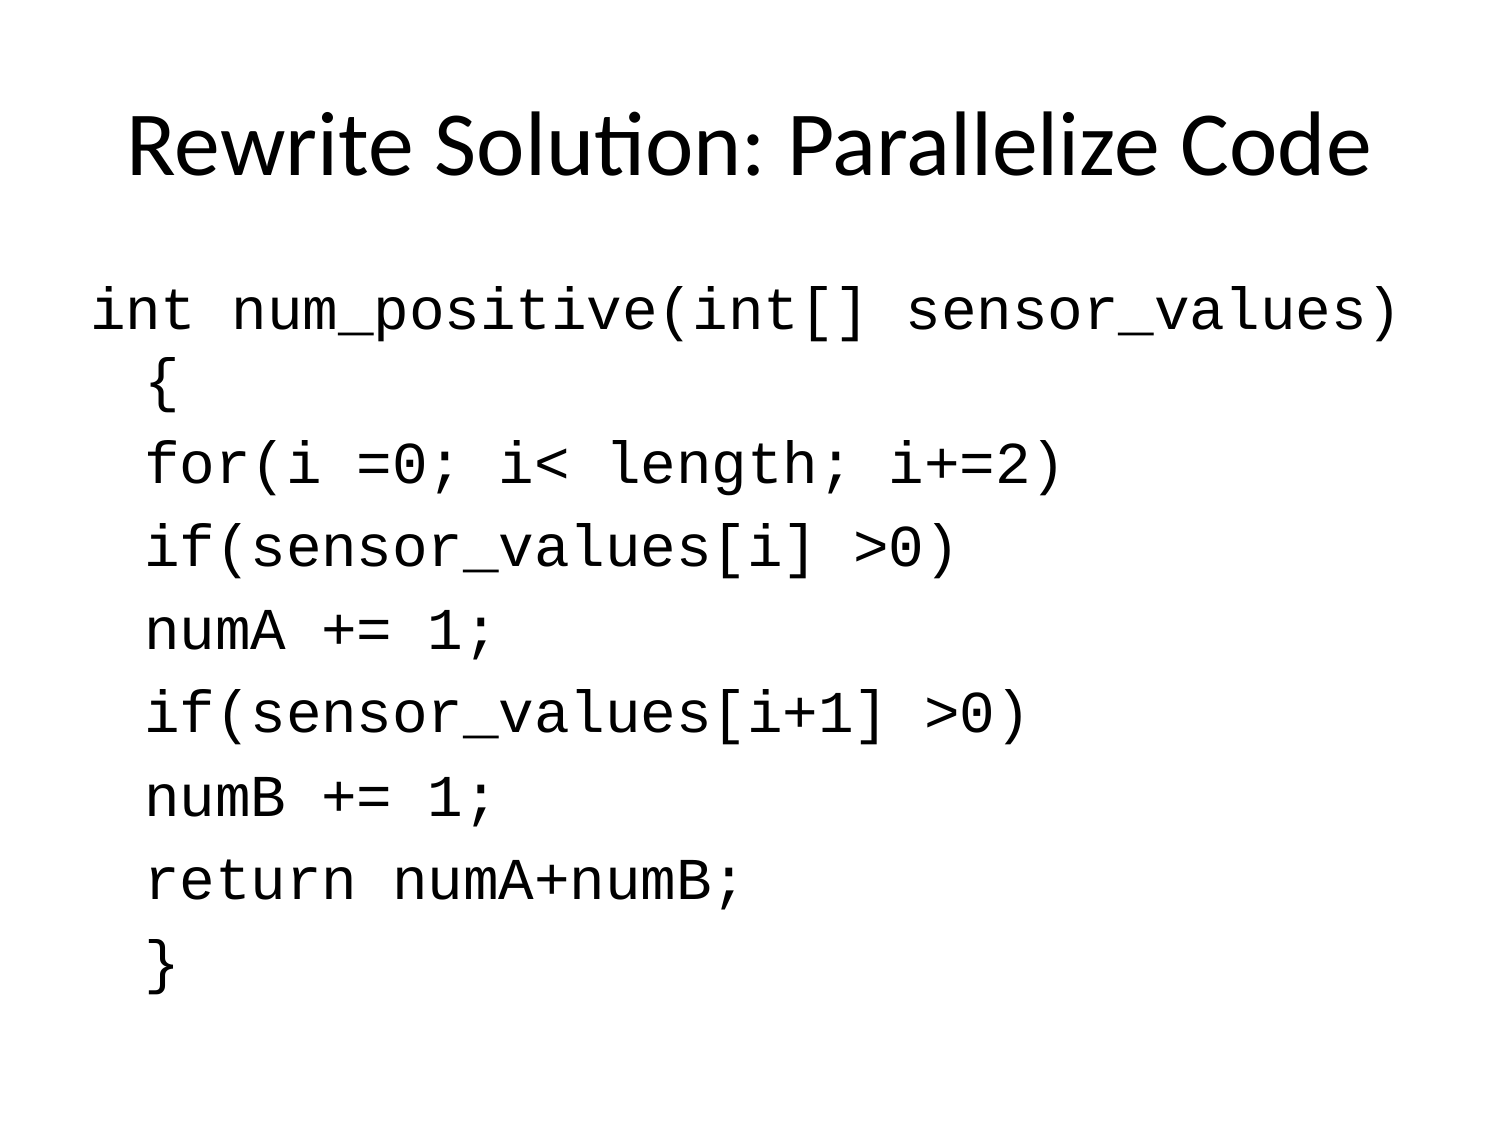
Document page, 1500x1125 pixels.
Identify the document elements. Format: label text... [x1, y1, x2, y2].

title Rewrite Solution: Parallelize Code [75, 45, 1425, 233]
list int num_positive(int[] sensor_values){ for(i =0; i< length; i+=2) if(sensor_values[i] >0) numA += 1; if(sensor_values[i+1] >0) numB += 1; return numA+numB; } [75, 262, 1425, 1005]
